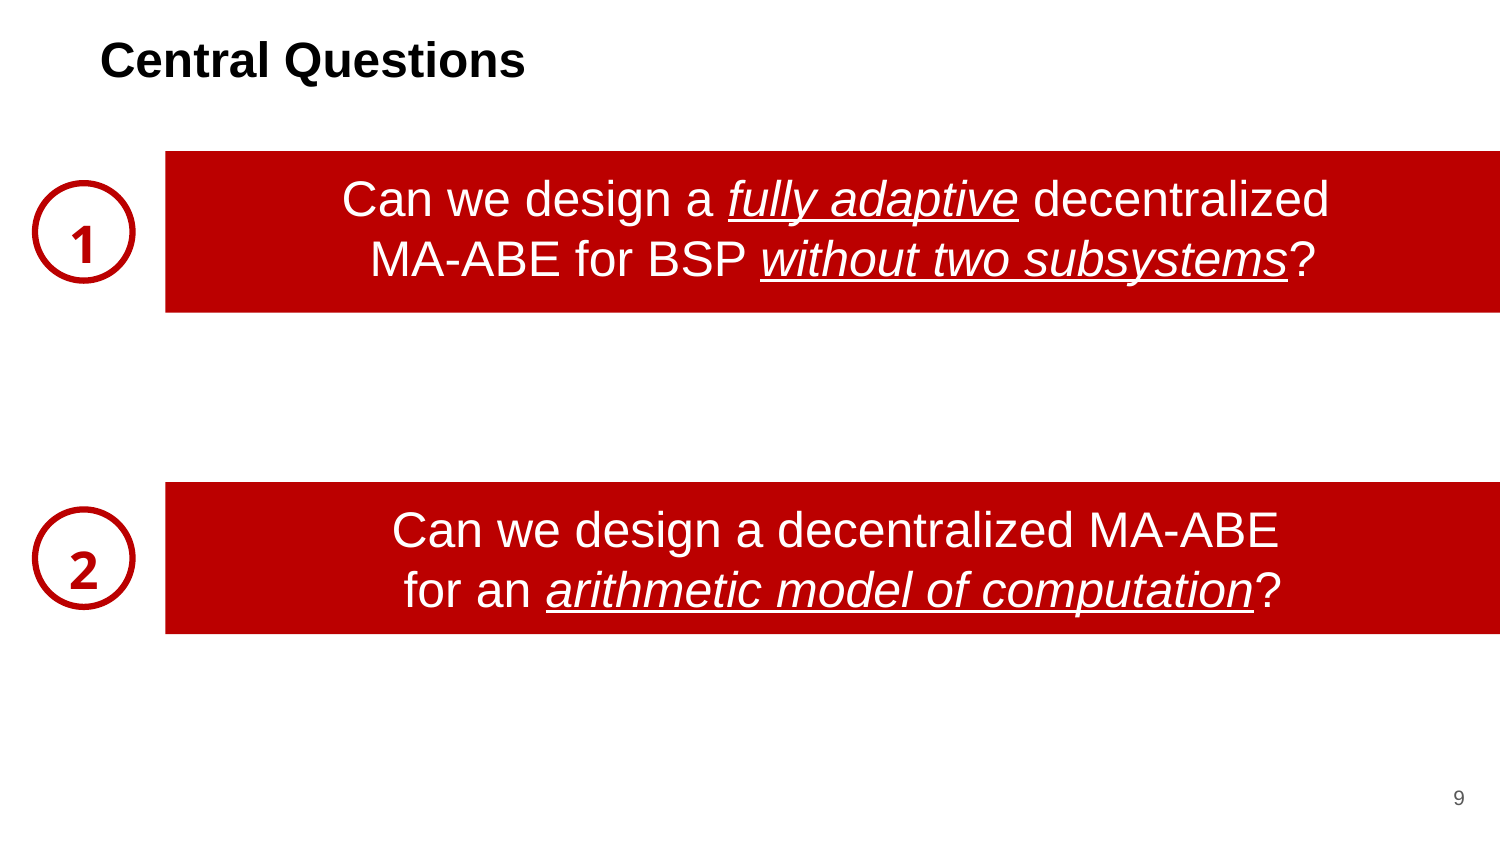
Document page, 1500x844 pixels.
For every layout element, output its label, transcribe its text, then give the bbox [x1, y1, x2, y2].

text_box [34, 509, 133, 608]
title Can we design a fully adaptive decentralized MA-ABE for BSP without two subsystems? [165, 151, 1500, 313]
title Can we design a decentralized MA-ABE for an arithmetic model of computation? [165, 482, 1500, 635]
title Central Questions [84, 13, 1500, 103]
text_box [34, 182, 133, 281]
slide_number 9 [1389, 764, 1480, 830]
